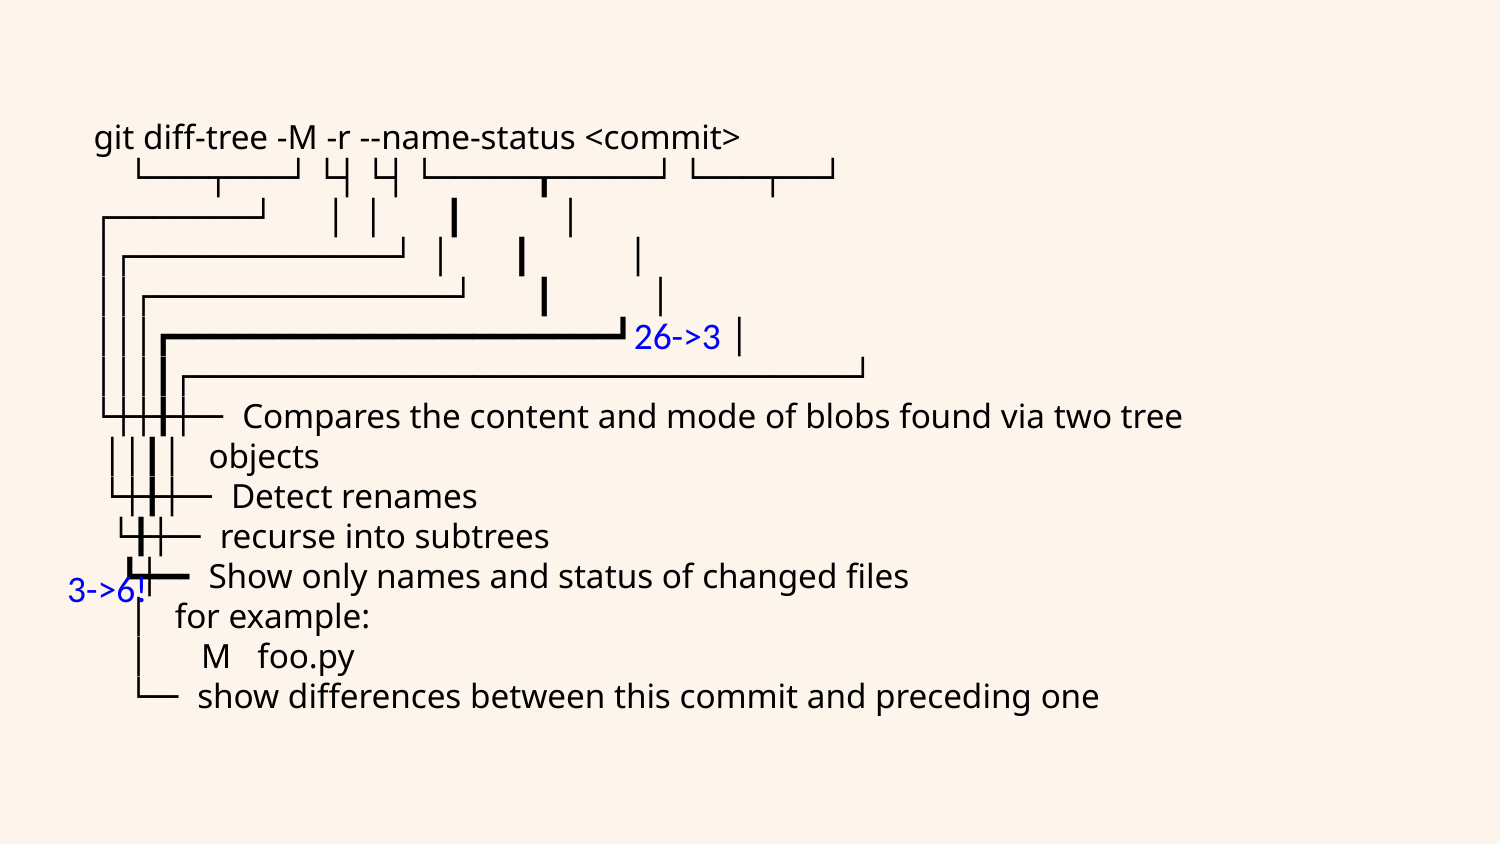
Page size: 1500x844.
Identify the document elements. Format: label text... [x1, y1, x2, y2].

text_box 26->3 [618, 304, 736, 365]
text_box 3->6! [52, 557, 163, 618]
text_box git diff-tree -M -r --name-status <commit> └───┬───┘ └┤ └┤ └─────┰─────┘ └───┬──┘ ┌───────┘ │ │ ┃ │ │┌─────────────┘ │ ┃ │ ││┌───────────────┘ ┃ │ │││┏━━━━━━━━━━━━━━━━━━━━━━┛ │ │││┃┌─────────────────────────────────┘ └┼┼╂┼─╴ Compares the content and mode of blobs found via two tree ││┃│ objects └┼╂┼─╴ Detect renames └╂┼─╴ recurse into subtrees ┗┿━╸ Show only names and status of changed files │ for example: │ M foo.py └─╴ show differences between this commit and preceding one [78, 108, 1421, 723]
